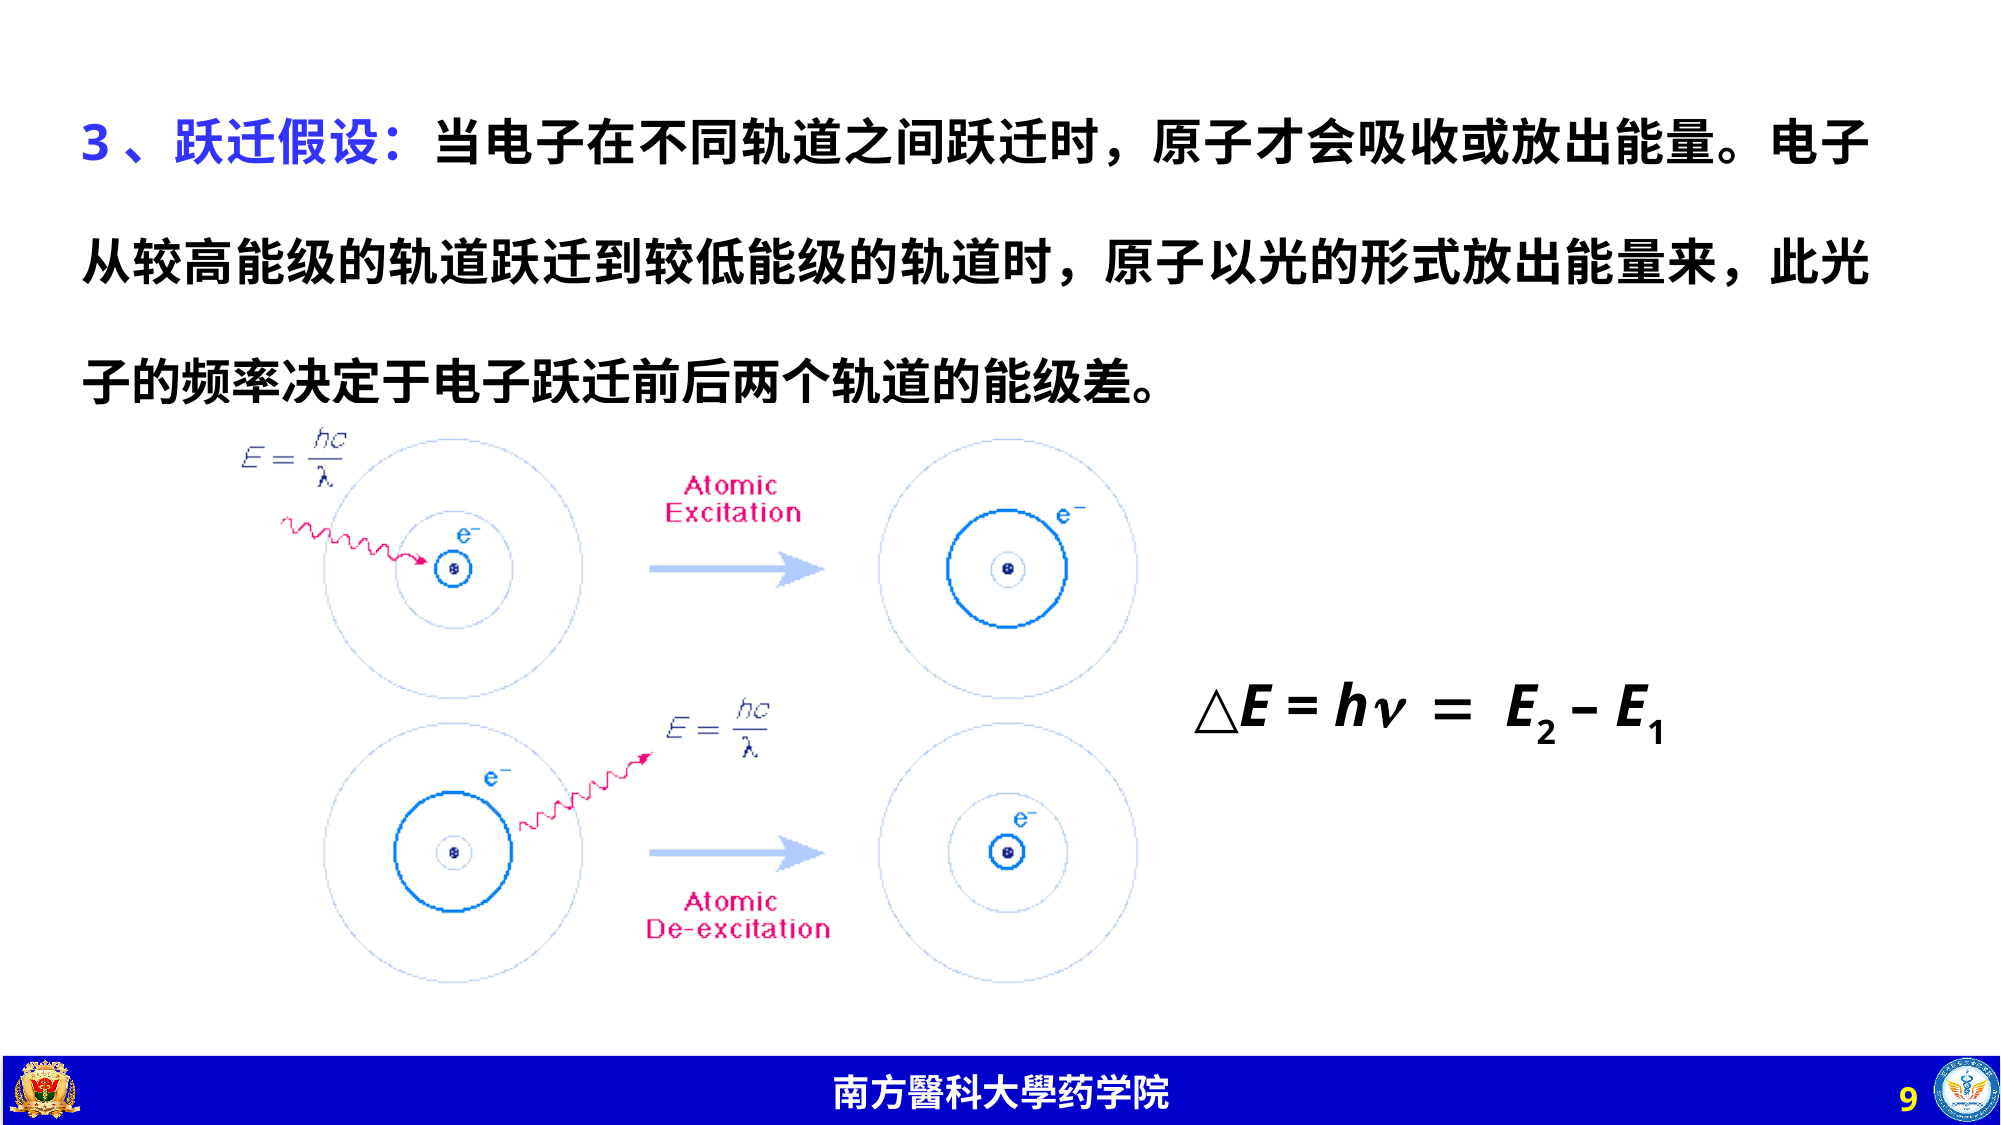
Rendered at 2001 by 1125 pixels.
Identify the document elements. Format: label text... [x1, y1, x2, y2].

slide_number 9 [1466, 1055, 1934, 1125]
text_box 3、跃迁假设：当电子在不同轨道之间跃迁时，原子才会吸收或放出能量。电子从较高能级的轨道跃迁到较低能级的轨道时，原子以光的形式放出能量来，此光子的频率决定于电子跃迁前后两个轨道的能级差。 [66, 42, 1886, 418]
picture [215, 402, 1185, 1006]
text_box △E = hn = E2 – E1 [1188, 660, 1816, 759]
picture [3, 1057, 86, 1120]
picture [1934, 1057, 2000, 1122]
